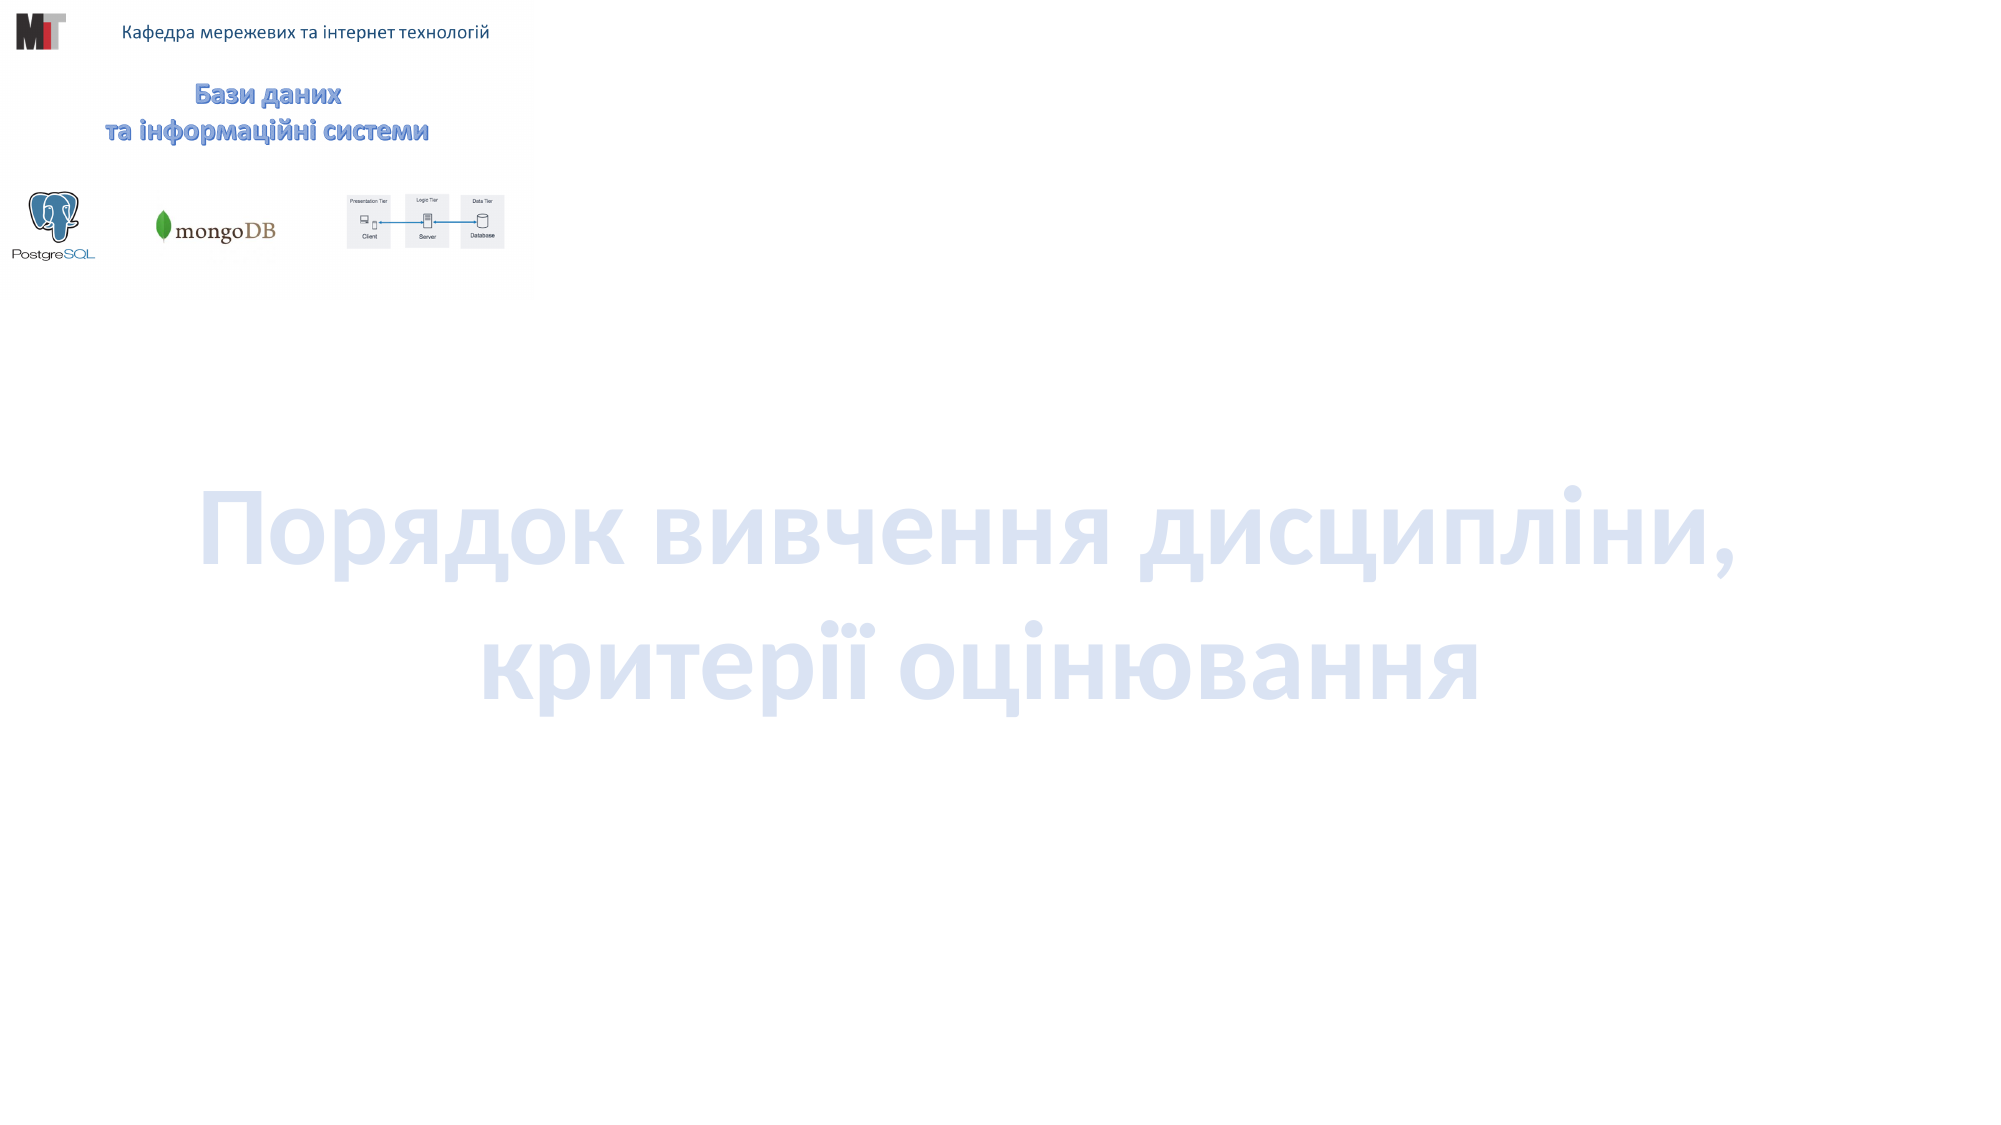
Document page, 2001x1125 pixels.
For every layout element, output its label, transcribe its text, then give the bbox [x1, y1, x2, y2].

picture [0, 0, 534, 300]
text_box Порядок вивчення дисципліни, критерії оцінювання [181, 444, 1782, 730]
